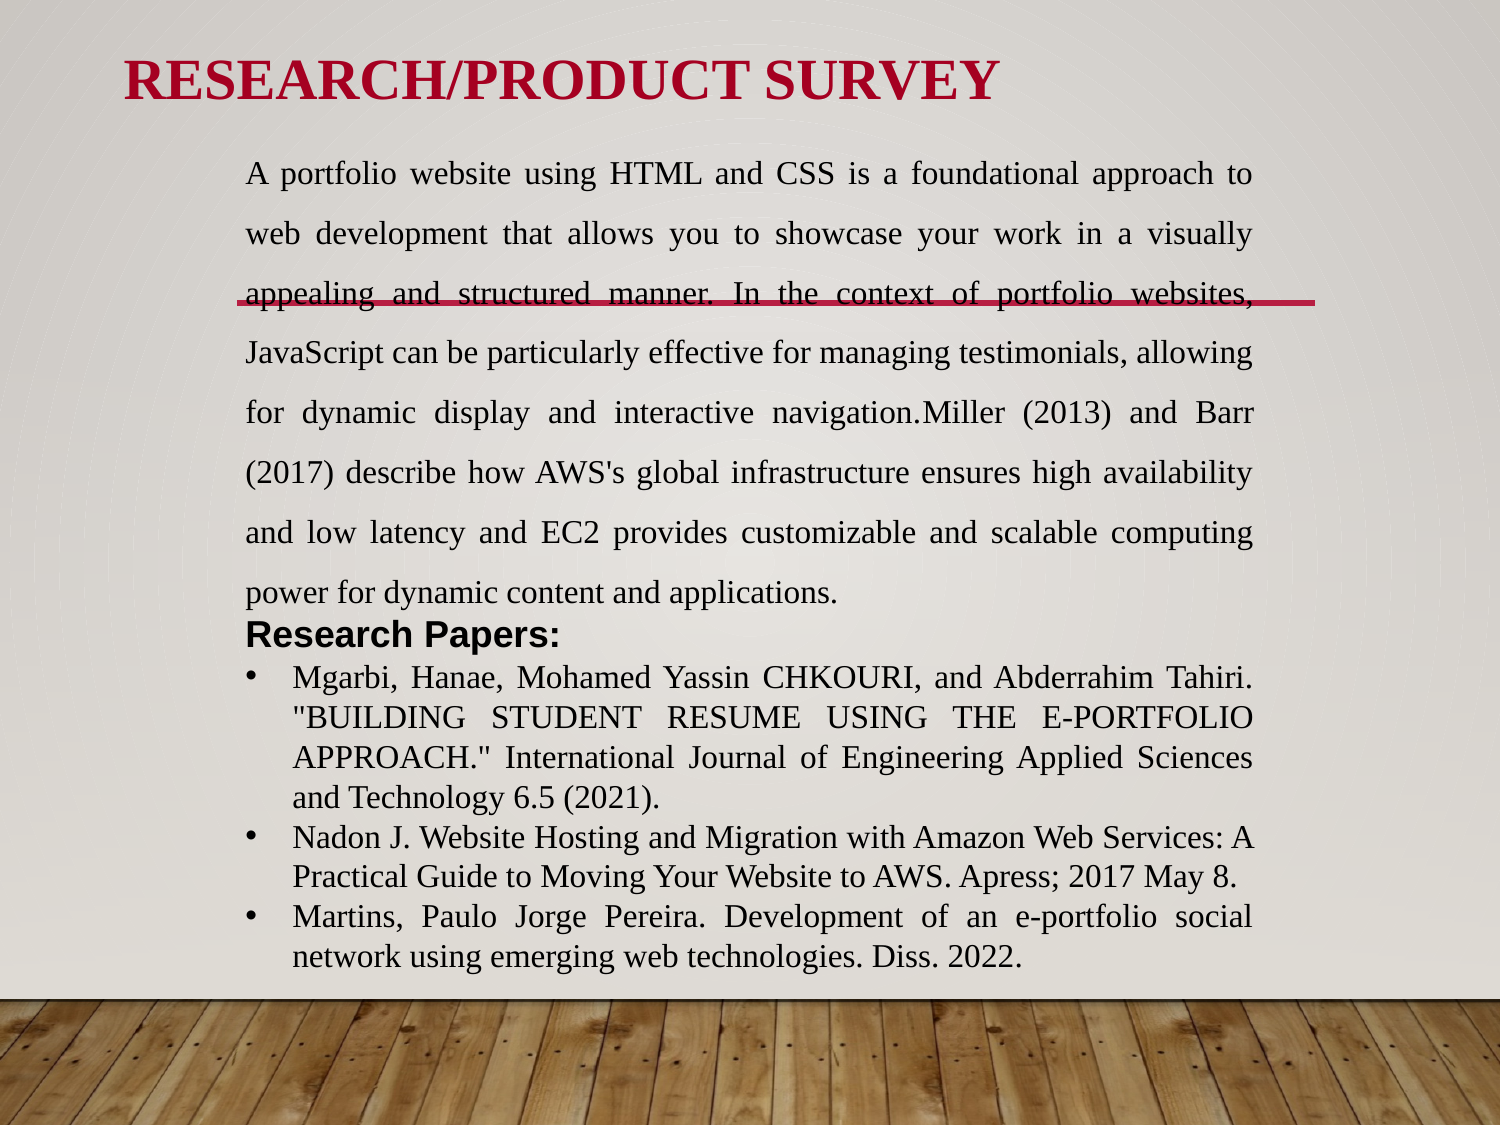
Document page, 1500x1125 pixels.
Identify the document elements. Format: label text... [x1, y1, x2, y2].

picture [0, 999, 1500, 1125]
title Research/Product survey [108, 28, 1107, 124]
text_box A portfolio website using HTML and CSS is a foundational approach to web development that allows you to showcase your work in a visually appealing and structured manner. In the context of portfolio websites, JavaScript can be particularly effective for managing testimonials, allowing for dynamic display and interactive navigation.Miller (2013) and Barr (2017) describe how AWS's global infrastructure ensures high availability and low latency and EC2 provides customizable and scalable computing power for dynamic content and applications. Research Papers: Mgarbi, Hanae, Mohamed Yassin CHKOURI, and Abderrahim Tahiri. "BUILDING STUDENT RESUME USING THE E-PORTFOLIO APPROACH." International Journal of Engineering Applied Sciences and Technology 6.5 (2021). Nadon J. Website Hosting and Migration with Amazon Web Services: A Practical Guide to Moving Your Website to AWS. Apress; 2017 May 8. Martins, Paulo Jorge Pereira. Development of an e-portfolio social network using emerging web technologies. Diss. 2022. [230, 123, 1270, 1022]
